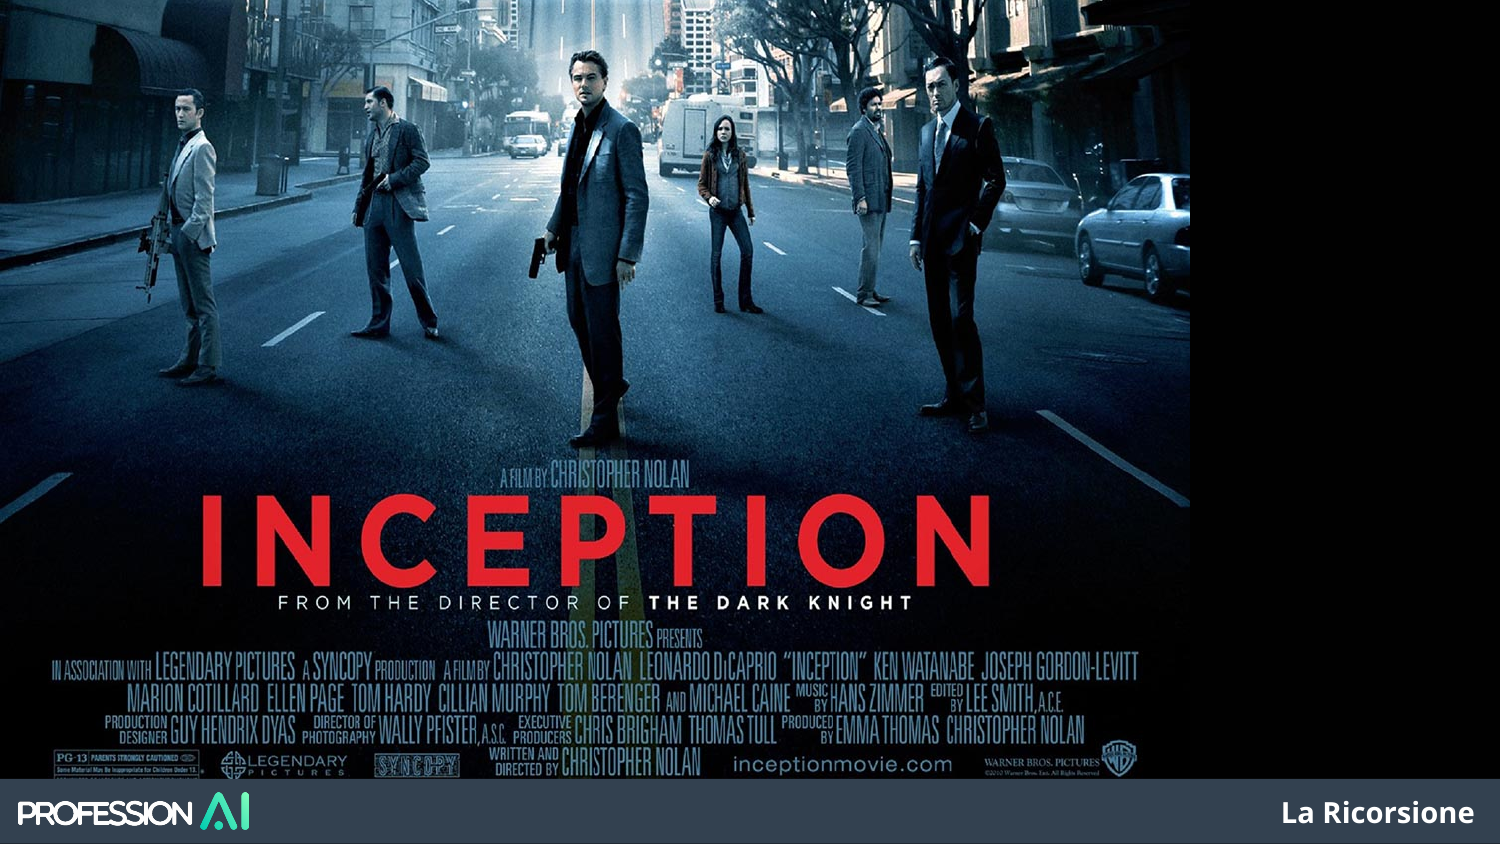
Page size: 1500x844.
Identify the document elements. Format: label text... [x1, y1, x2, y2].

text_box [0, 793, 1057, 844]
text_box [1490, 778, 1500, 844]
picture [0, 0, 1190, 786]
picture [17, 792, 250, 831]
text_box La Ricorsione [1057, 778, 1490, 844]
